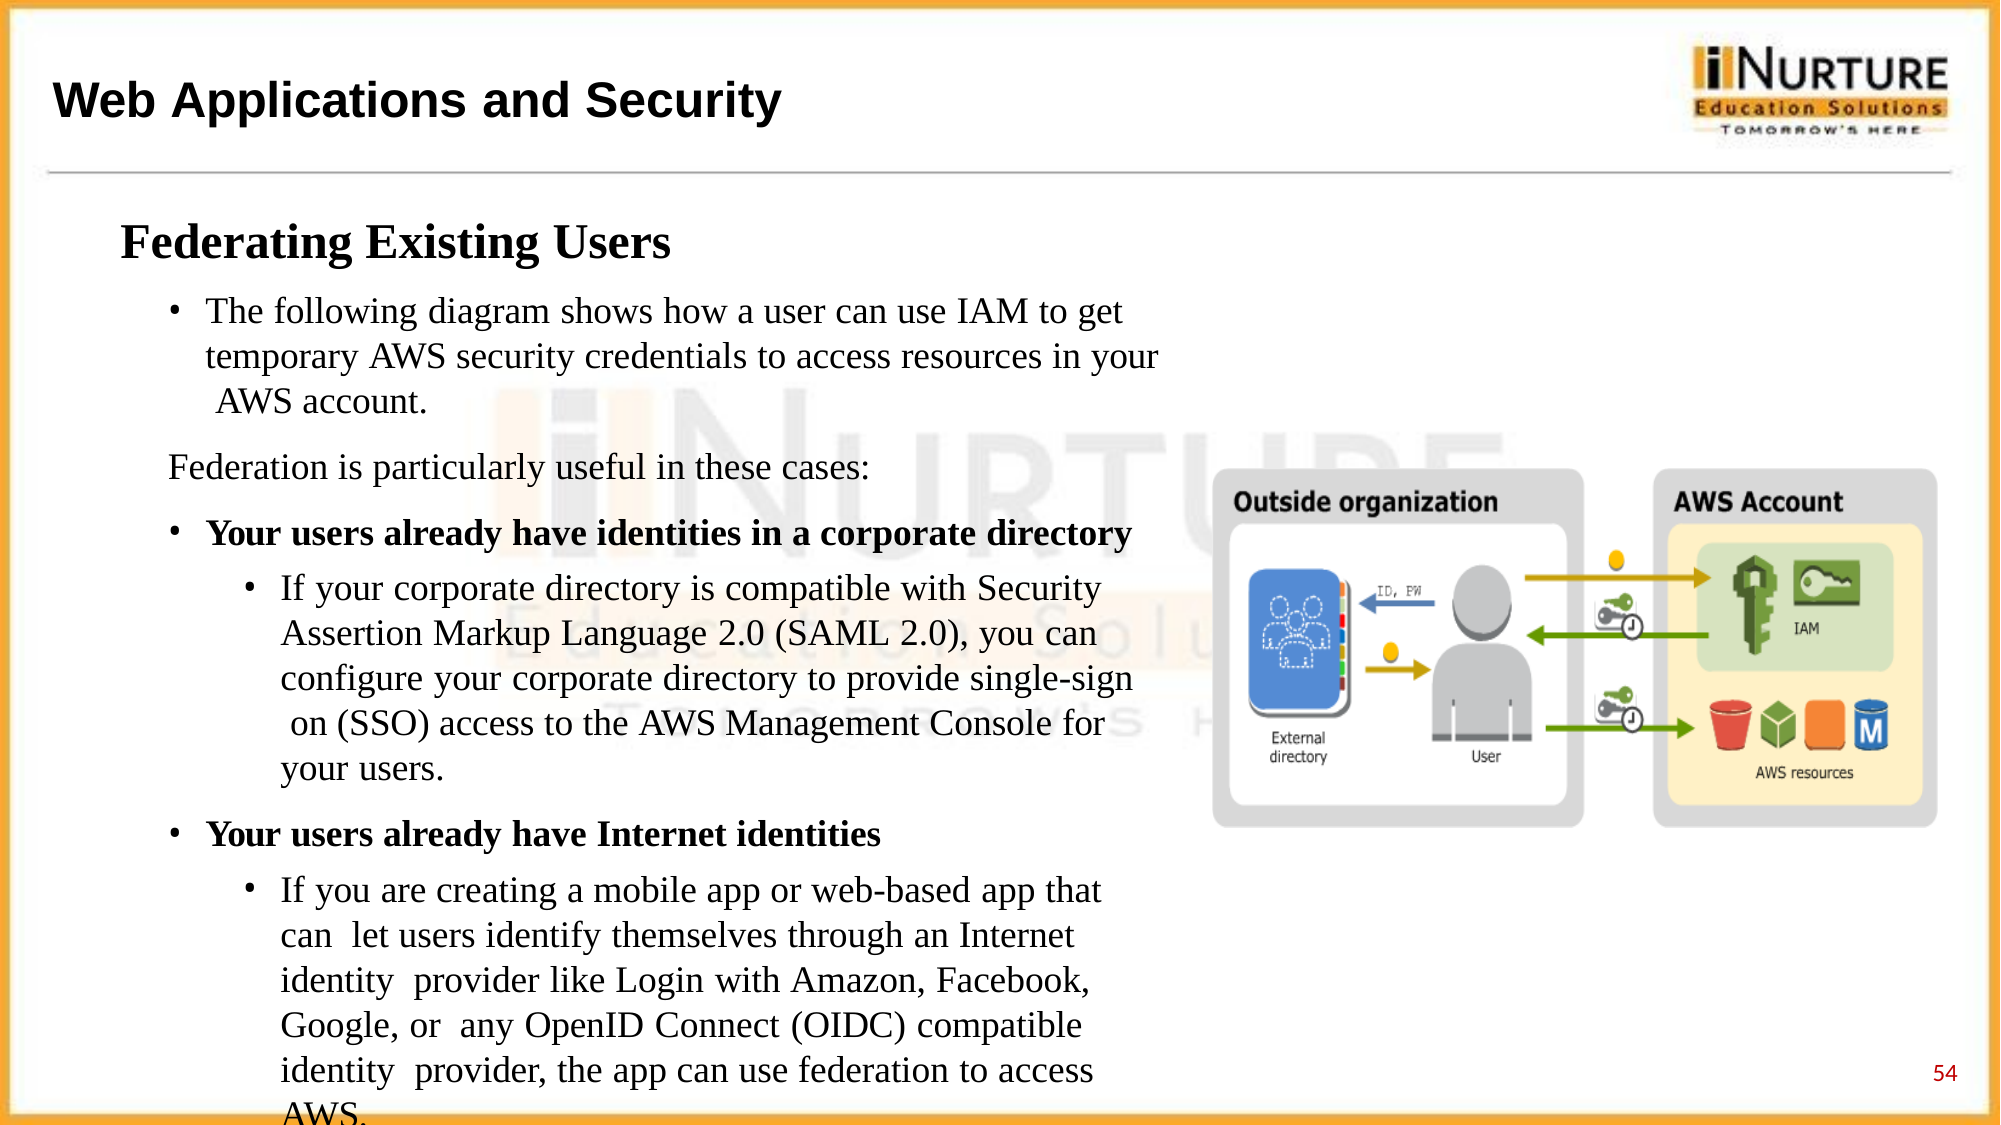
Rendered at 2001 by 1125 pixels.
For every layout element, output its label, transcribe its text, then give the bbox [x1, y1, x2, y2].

text_box Your users already have identities in a corporate directory If your corporate directory is compatible with Security Assertion Markup Language 2.0 (SAML 2.0), you can configure your corporate directory to provide single-sign on (SSO) access to the AWS Management Console for your users. Your users already have Internet identities If you are creating a mobile app or web-based app that can let users identify themselves through an Internet identity provider like Login with Amazon, Facebook, Google, or any OpenID Connect (OIDC) compatible identity provider, the app can use federation to access AWS. [165, 495, 1164, 1125]
text_box 54 [1930, 1054, 1960, 1087]
picture [0, 0, 2000, 1125]
title Web Applications and Security [50, 65, 785, 256]
text_box Federating Existing Users The following diagram shows how a user can use IAM to get temporary AWS security credentials to access resources in your AWS account. Federation is particularly useful in these cases: [118, 182, 1160, 488]
